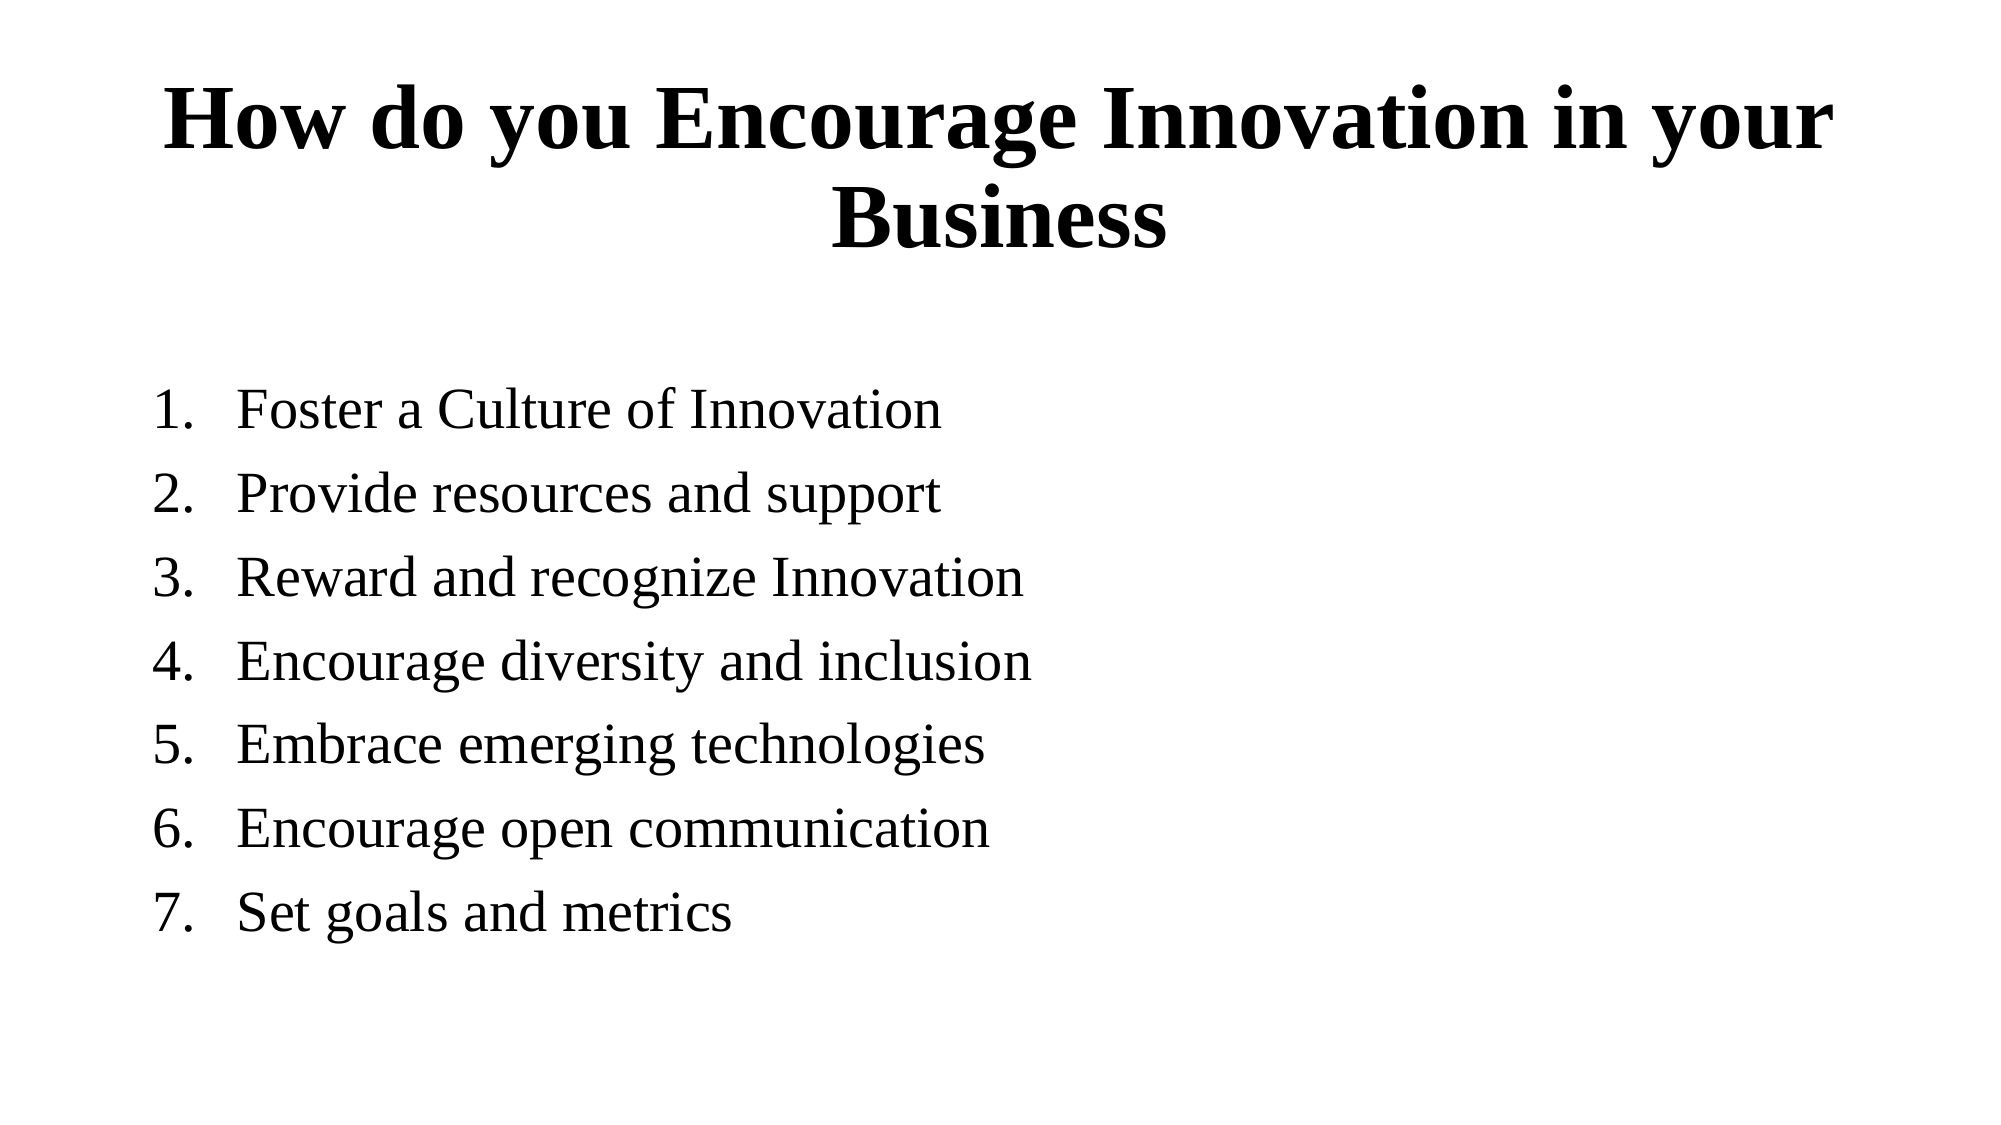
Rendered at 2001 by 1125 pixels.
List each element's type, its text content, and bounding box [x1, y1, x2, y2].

title How do you Encourage Innovation in your Business [137, 59, 1863, 278]
list Foster a Culture of Innovation Provide resources and support Reward and recognize Innovation Encourage diversity and inclusion Embrace emerging technologies Encourage open communication Set goals and metrics [137, 371, 1863, 1085]
